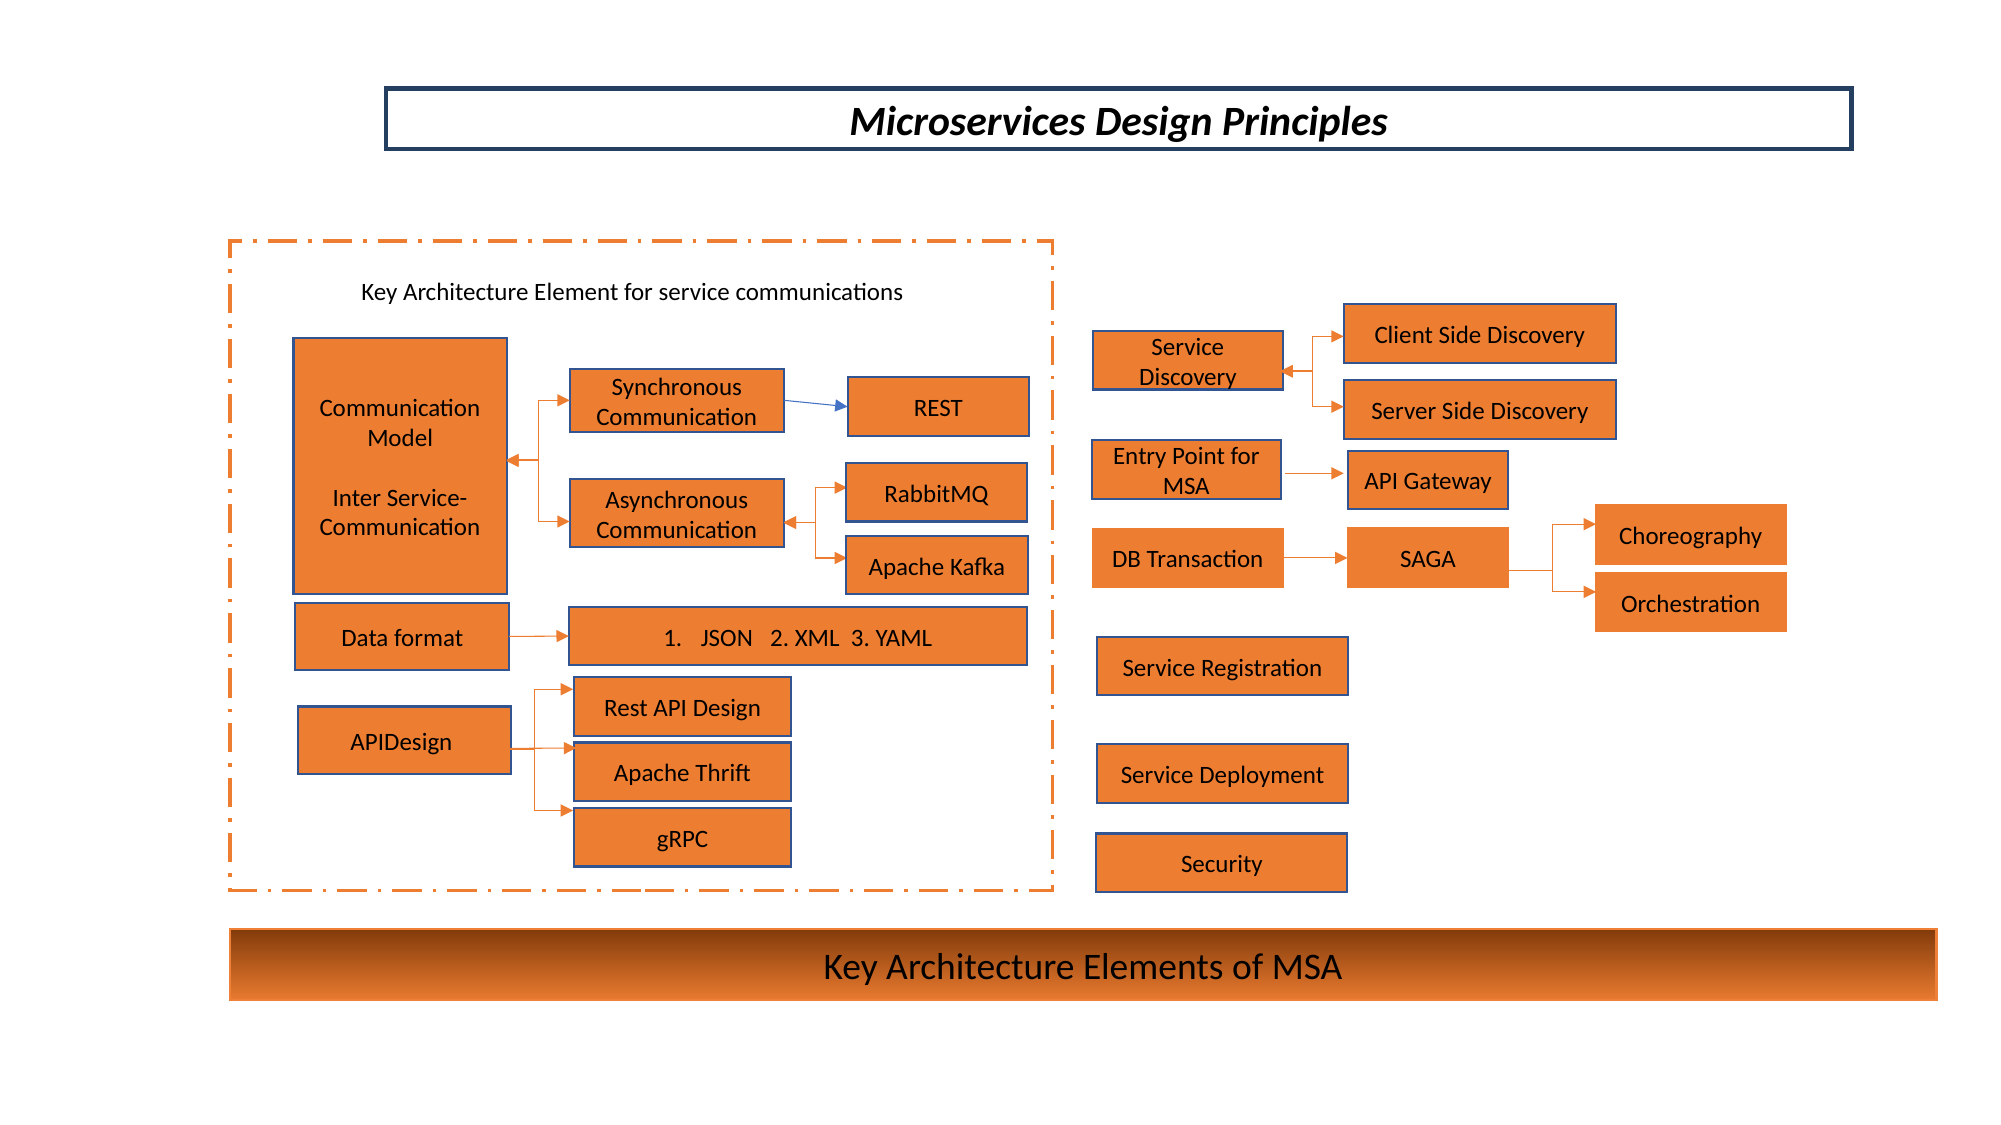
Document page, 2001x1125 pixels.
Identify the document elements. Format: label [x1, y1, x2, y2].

text_box [230, 88, 1937, 1001]
